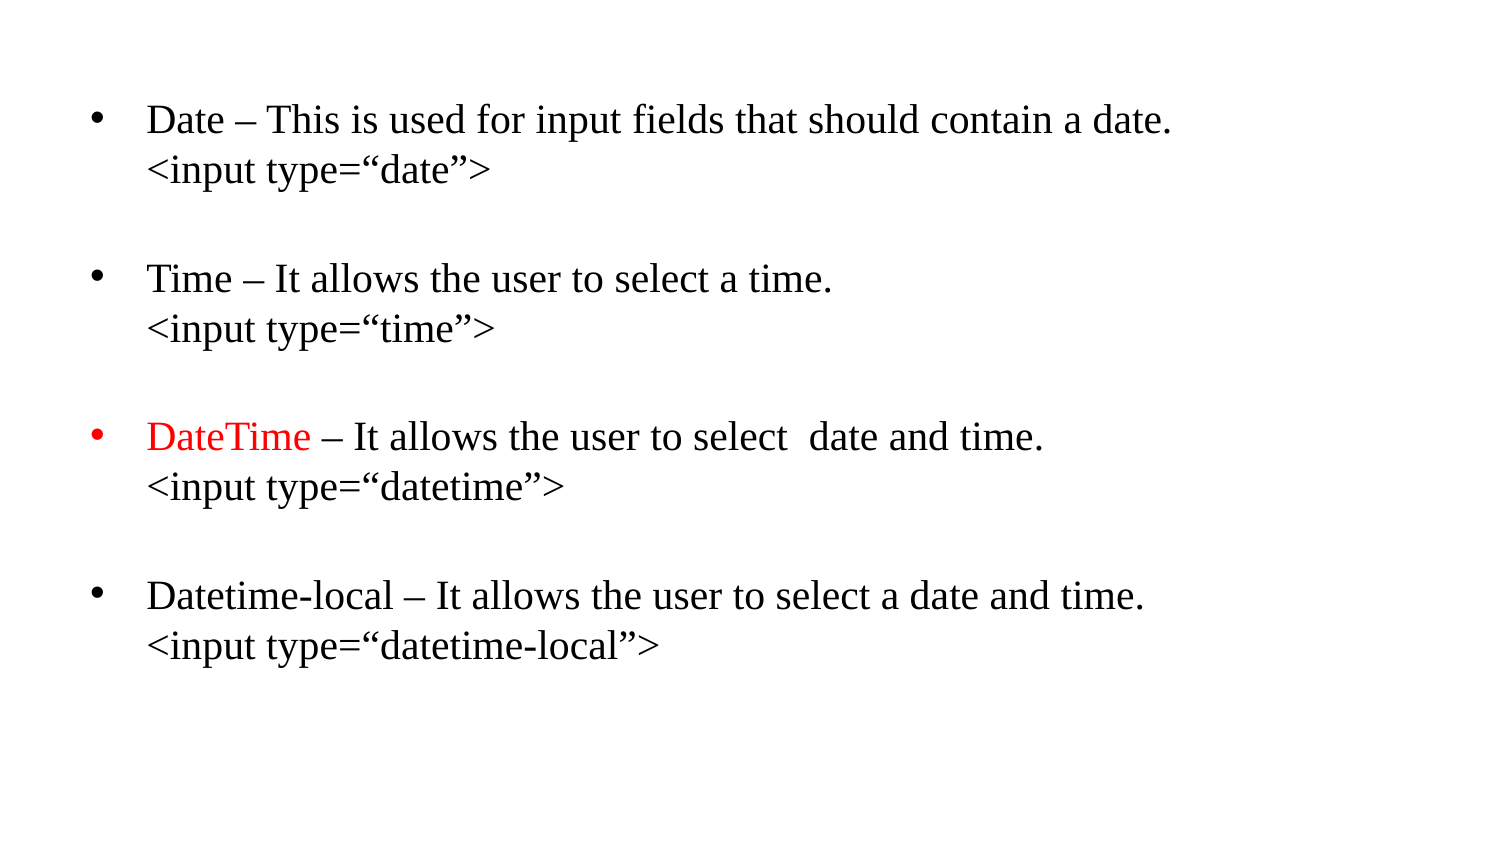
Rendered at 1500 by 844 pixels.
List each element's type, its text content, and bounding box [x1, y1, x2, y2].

list Date – This is used for input fields that should contain a date. <input type=“date”> Time – It allows the user to select a time. <input type=“time”> DateTime – It allows the user to select date and time. <input type=“datetime”> Datetime-local – It allows the user to select a date and time. <input type=“datetime-local”> [75, 84, 1425, 747]
